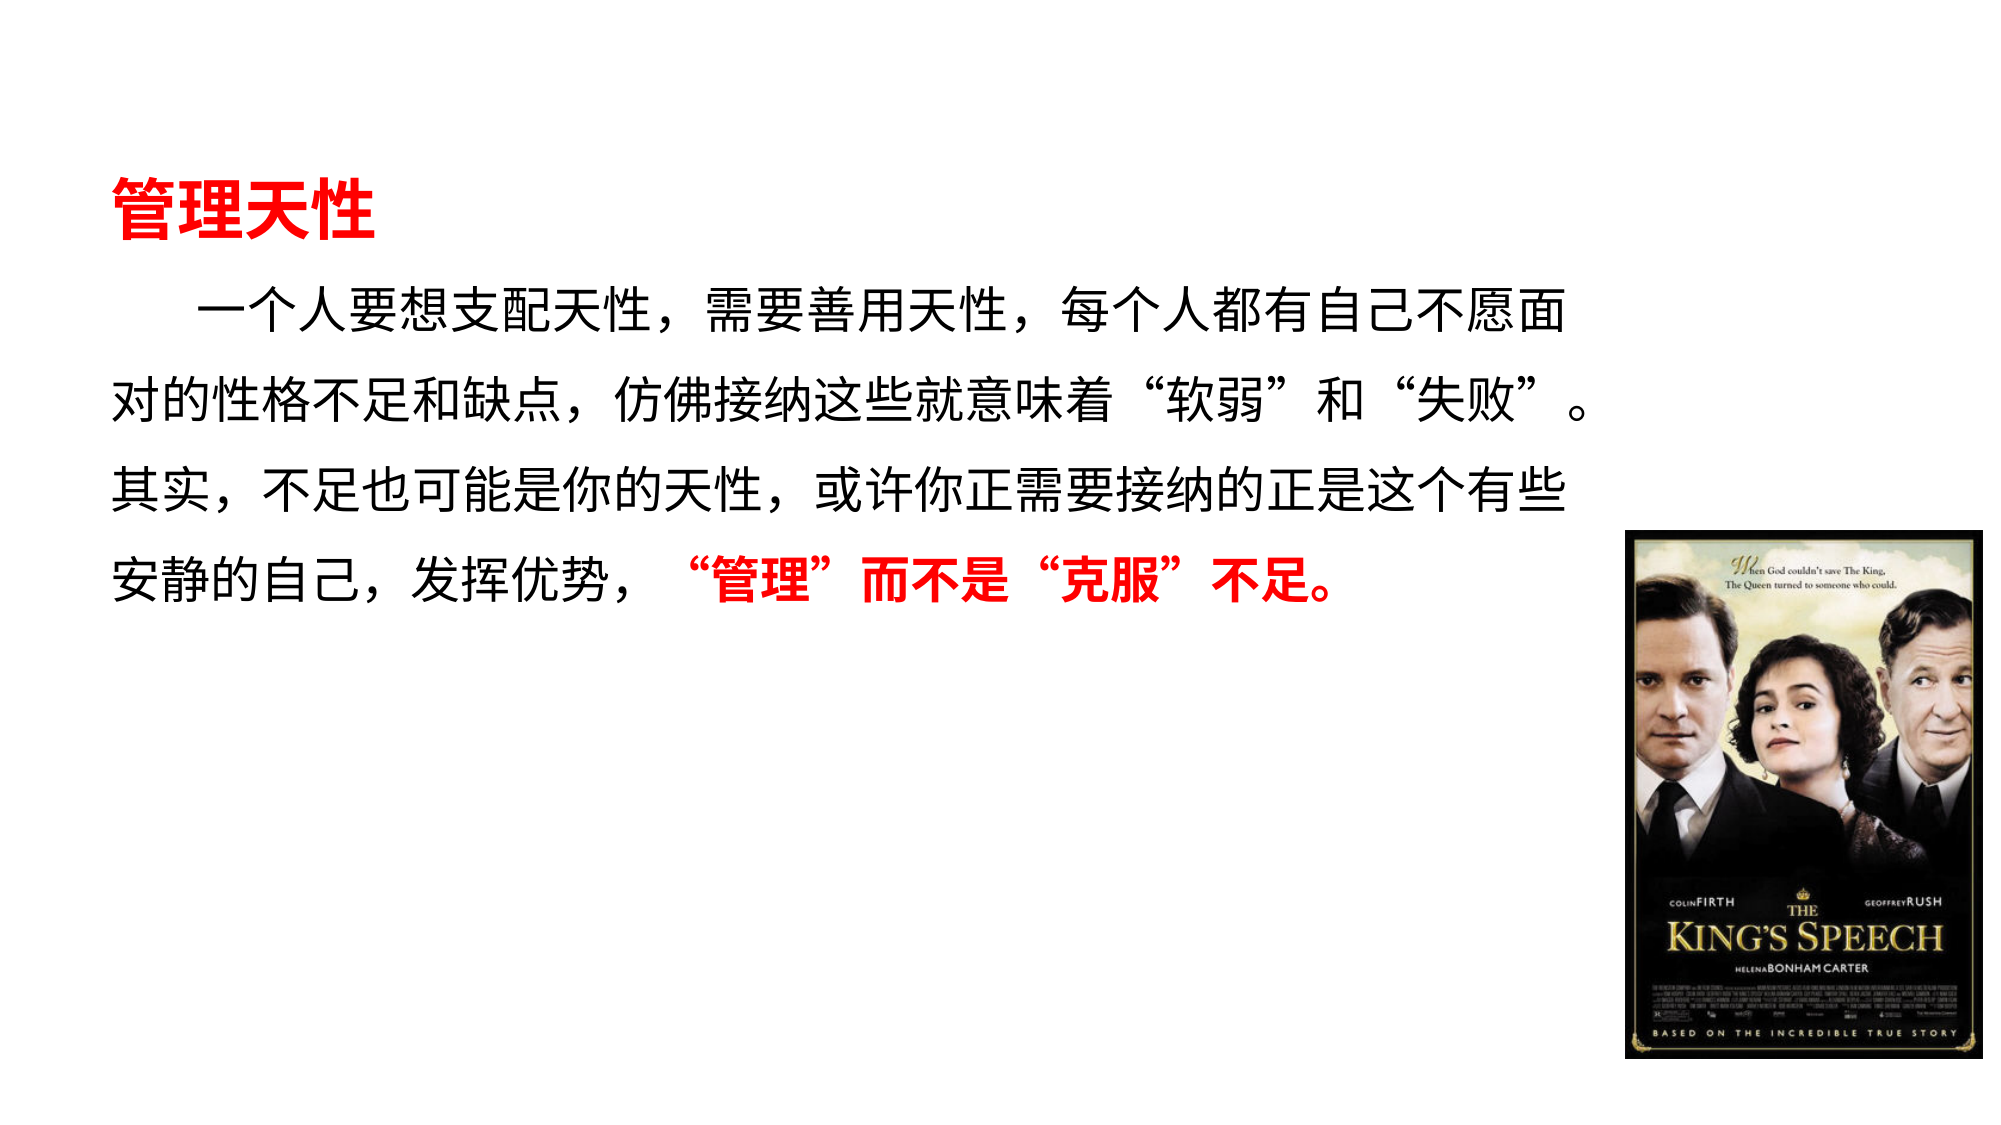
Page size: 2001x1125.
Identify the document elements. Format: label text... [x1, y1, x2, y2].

text_box 管理天性 一个人要想支配天性，需要善用天性，每个人都有自己不愿面对的性格不足和缺点，仿佛接纳这些就意味着“软弱”和“失败”。其实，不足也可能是你的天性，或许你正需要接纳的正是这个有些安静的自己，发挥优势，“管理”而不是“克服”不足。 [96, 120, 1582, 886]
picture [1625, 530, 1983, 1059]
